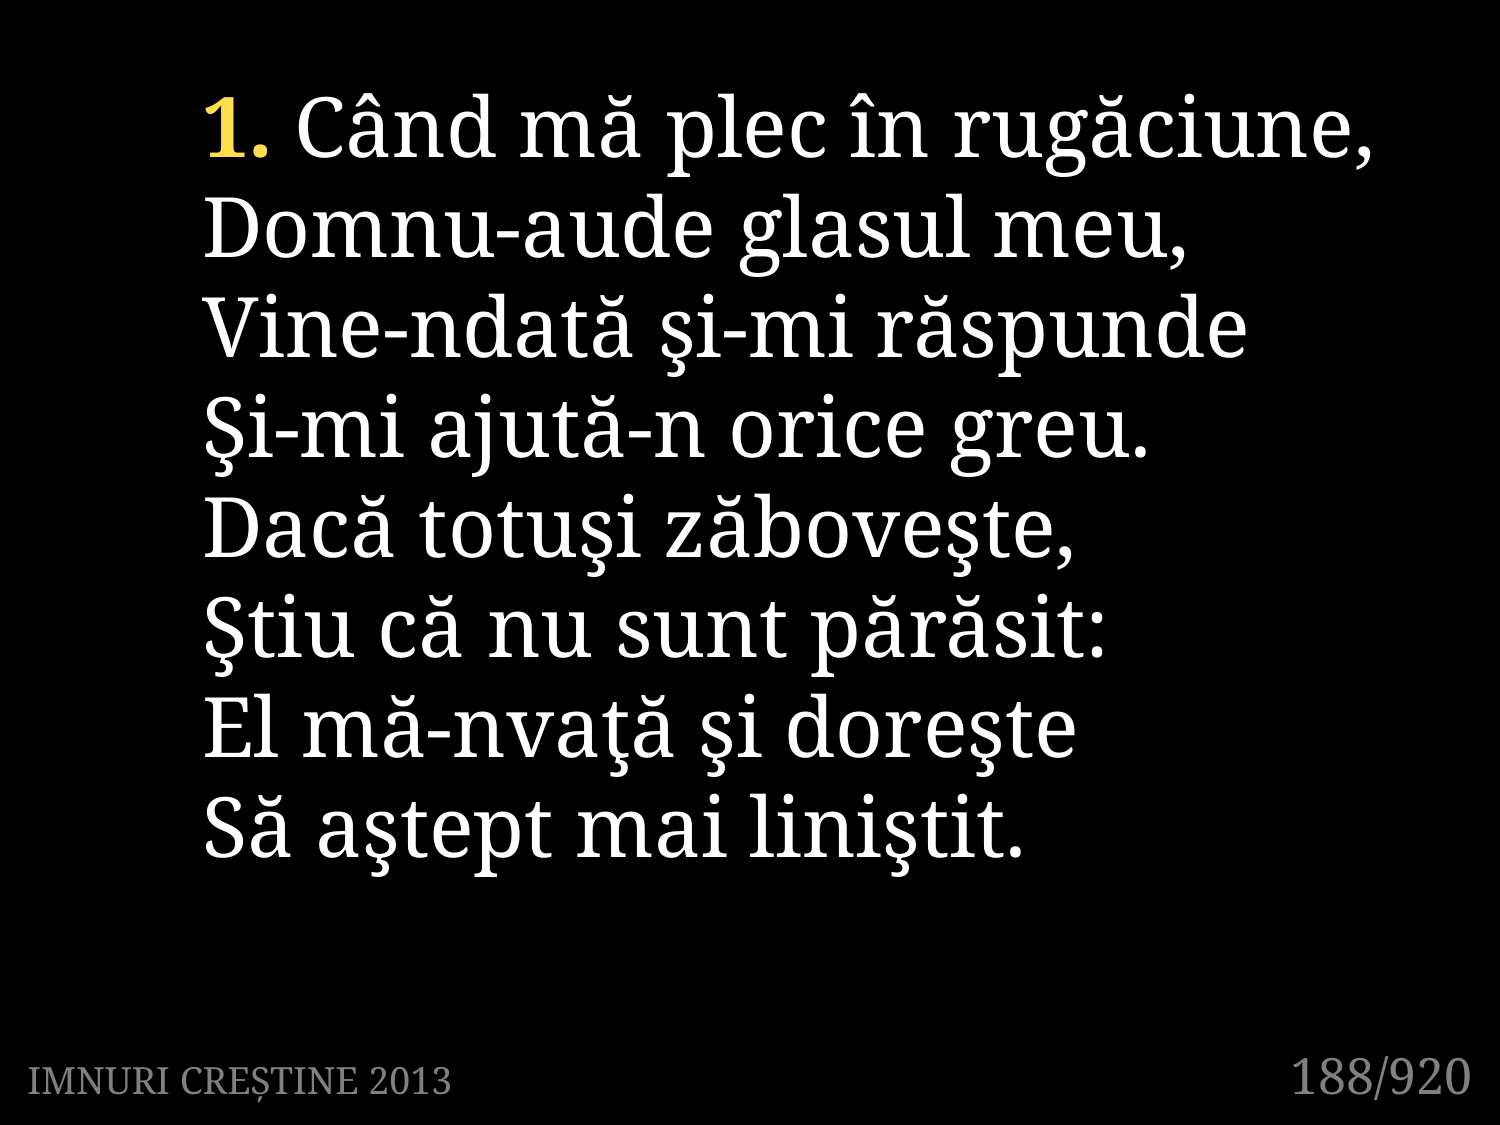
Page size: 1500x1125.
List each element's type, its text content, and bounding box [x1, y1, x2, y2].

text_box IMNURI CREȘTINE 2013 [12, 1049, 637, 1110]
text_box 188/920 [637, 1037, 1488, 1113]
text_box 1. Când mă plec în rugăciune, Domnu-aude glasul meu, Vine-ndată şi-mi răspunde Şi-mi ajută-n orice greu. Dacă totuşi zăboveşte, Ştiu că nu sunt părăsit: El mă-nvaţă şi doreşte Să aştept mai liniştit. [187, 66, 1500, 882]
